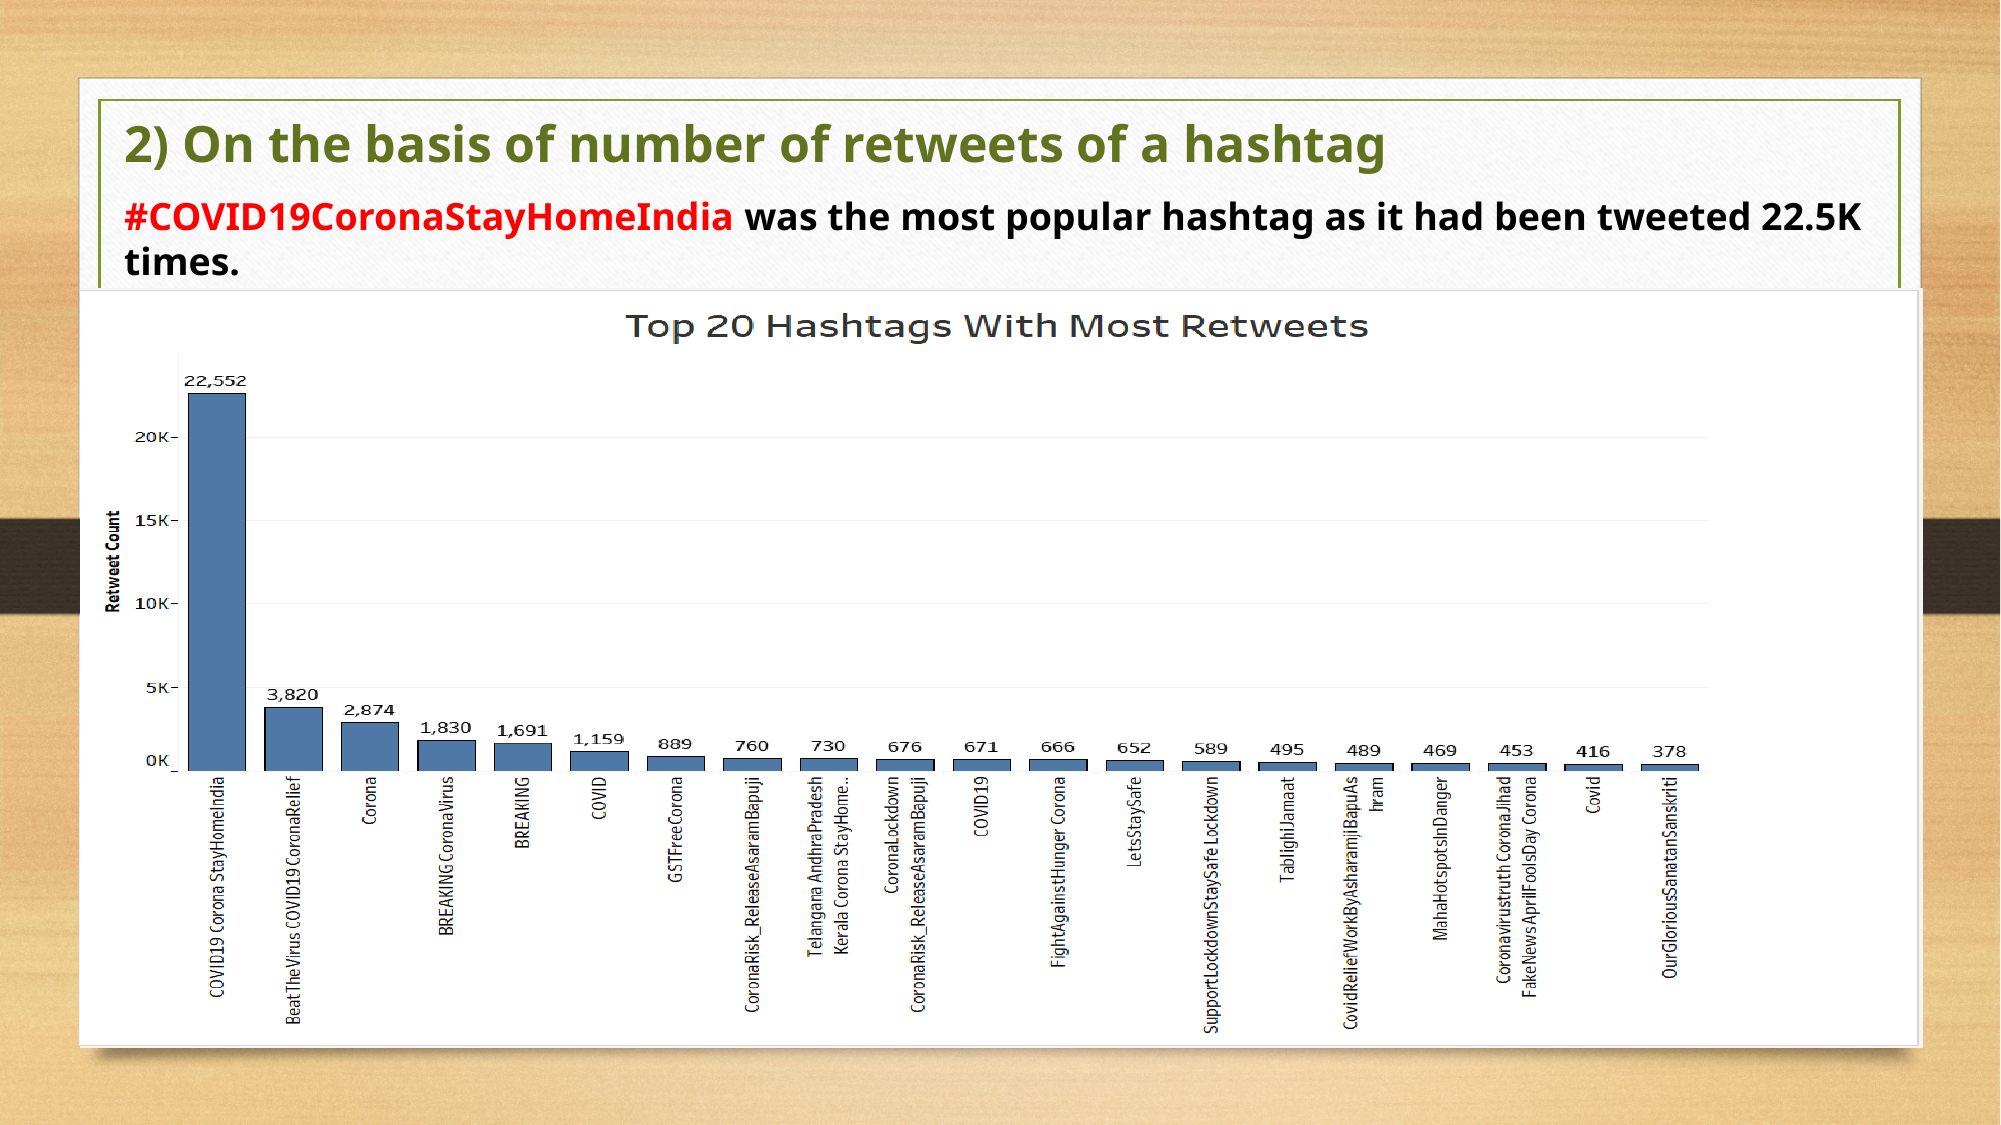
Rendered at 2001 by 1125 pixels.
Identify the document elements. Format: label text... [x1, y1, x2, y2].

list 2) On the basis of number of retweets of a hashtag #COVID19CoronaStayHomeIndia was the most popular hashtag as it had been tweeted 22.5K times. [109, 104, 1897, 288]
picture [0, 0, 2001, 1125]
